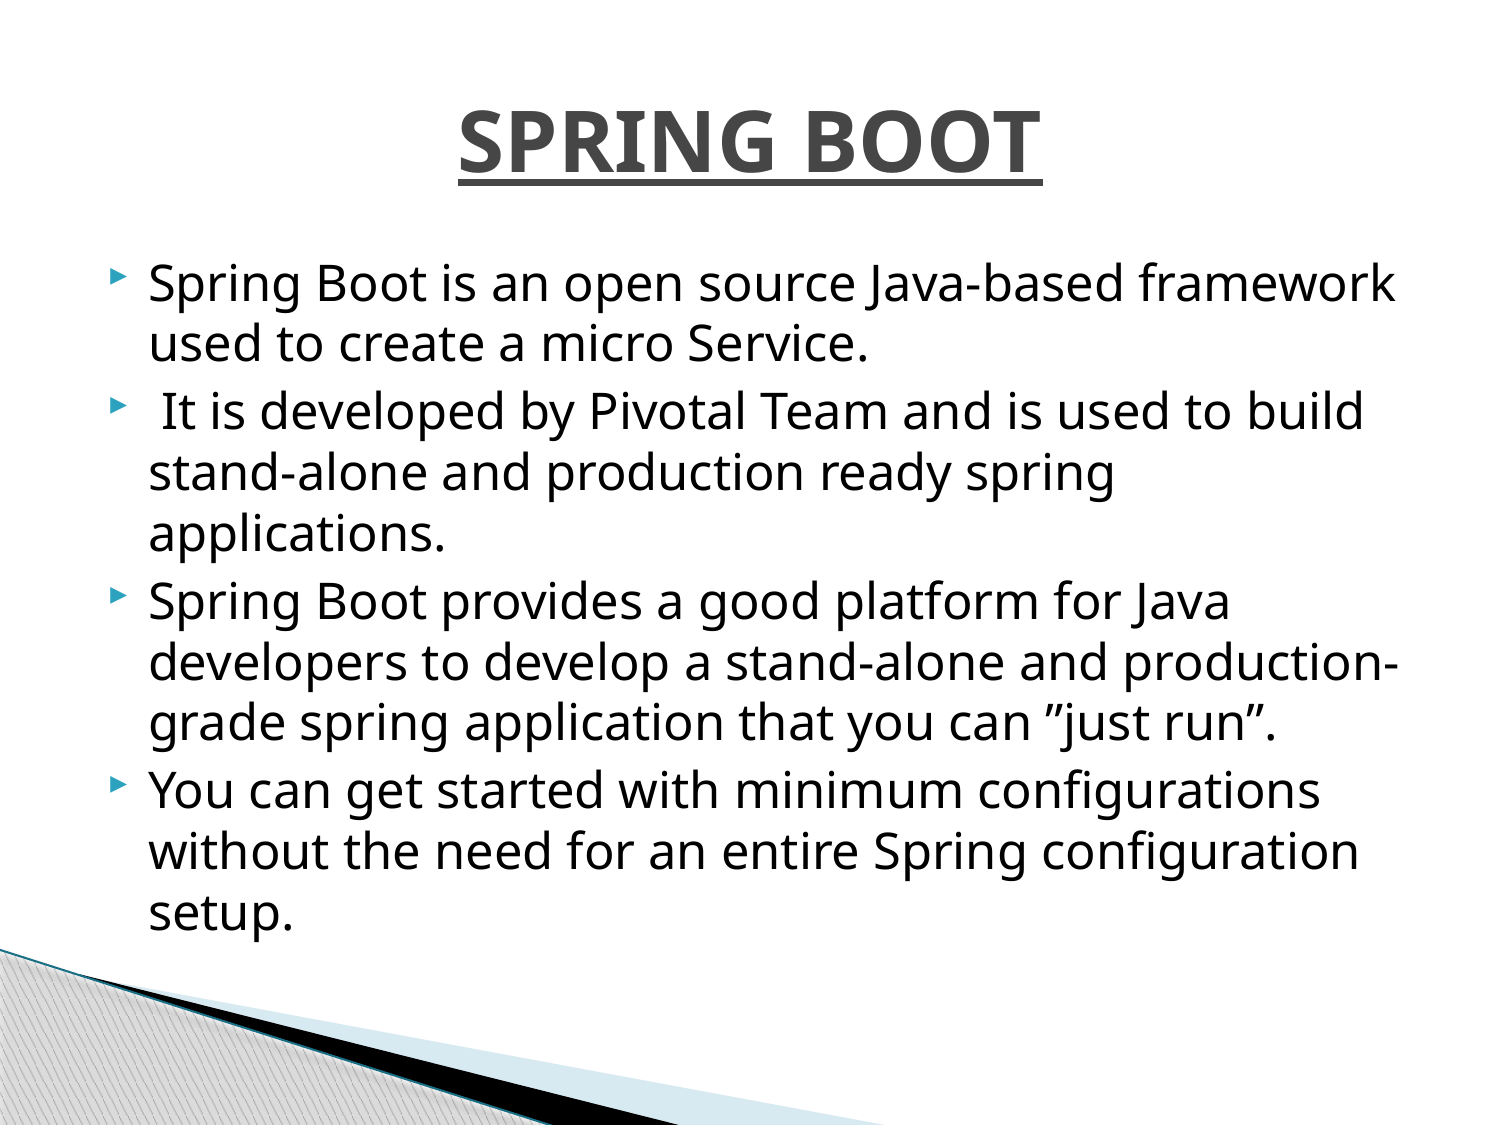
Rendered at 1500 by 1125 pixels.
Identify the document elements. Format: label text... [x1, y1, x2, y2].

list Spring Boot is an open source Java-based framework used to create a micro Service. It is developed by Pivotal Team and is used to build stand-alone and production ready spring applications. Spring Boot provides a good platform for Java developers to develop a stand-alone and production-grade spring application that you can ”just run”. You can get started with minimum configurations without the need for an entire Spring configuration setup. [75, 243, 1425, 986]
title SPRING BOOT [75, 45, 1425, 233]
